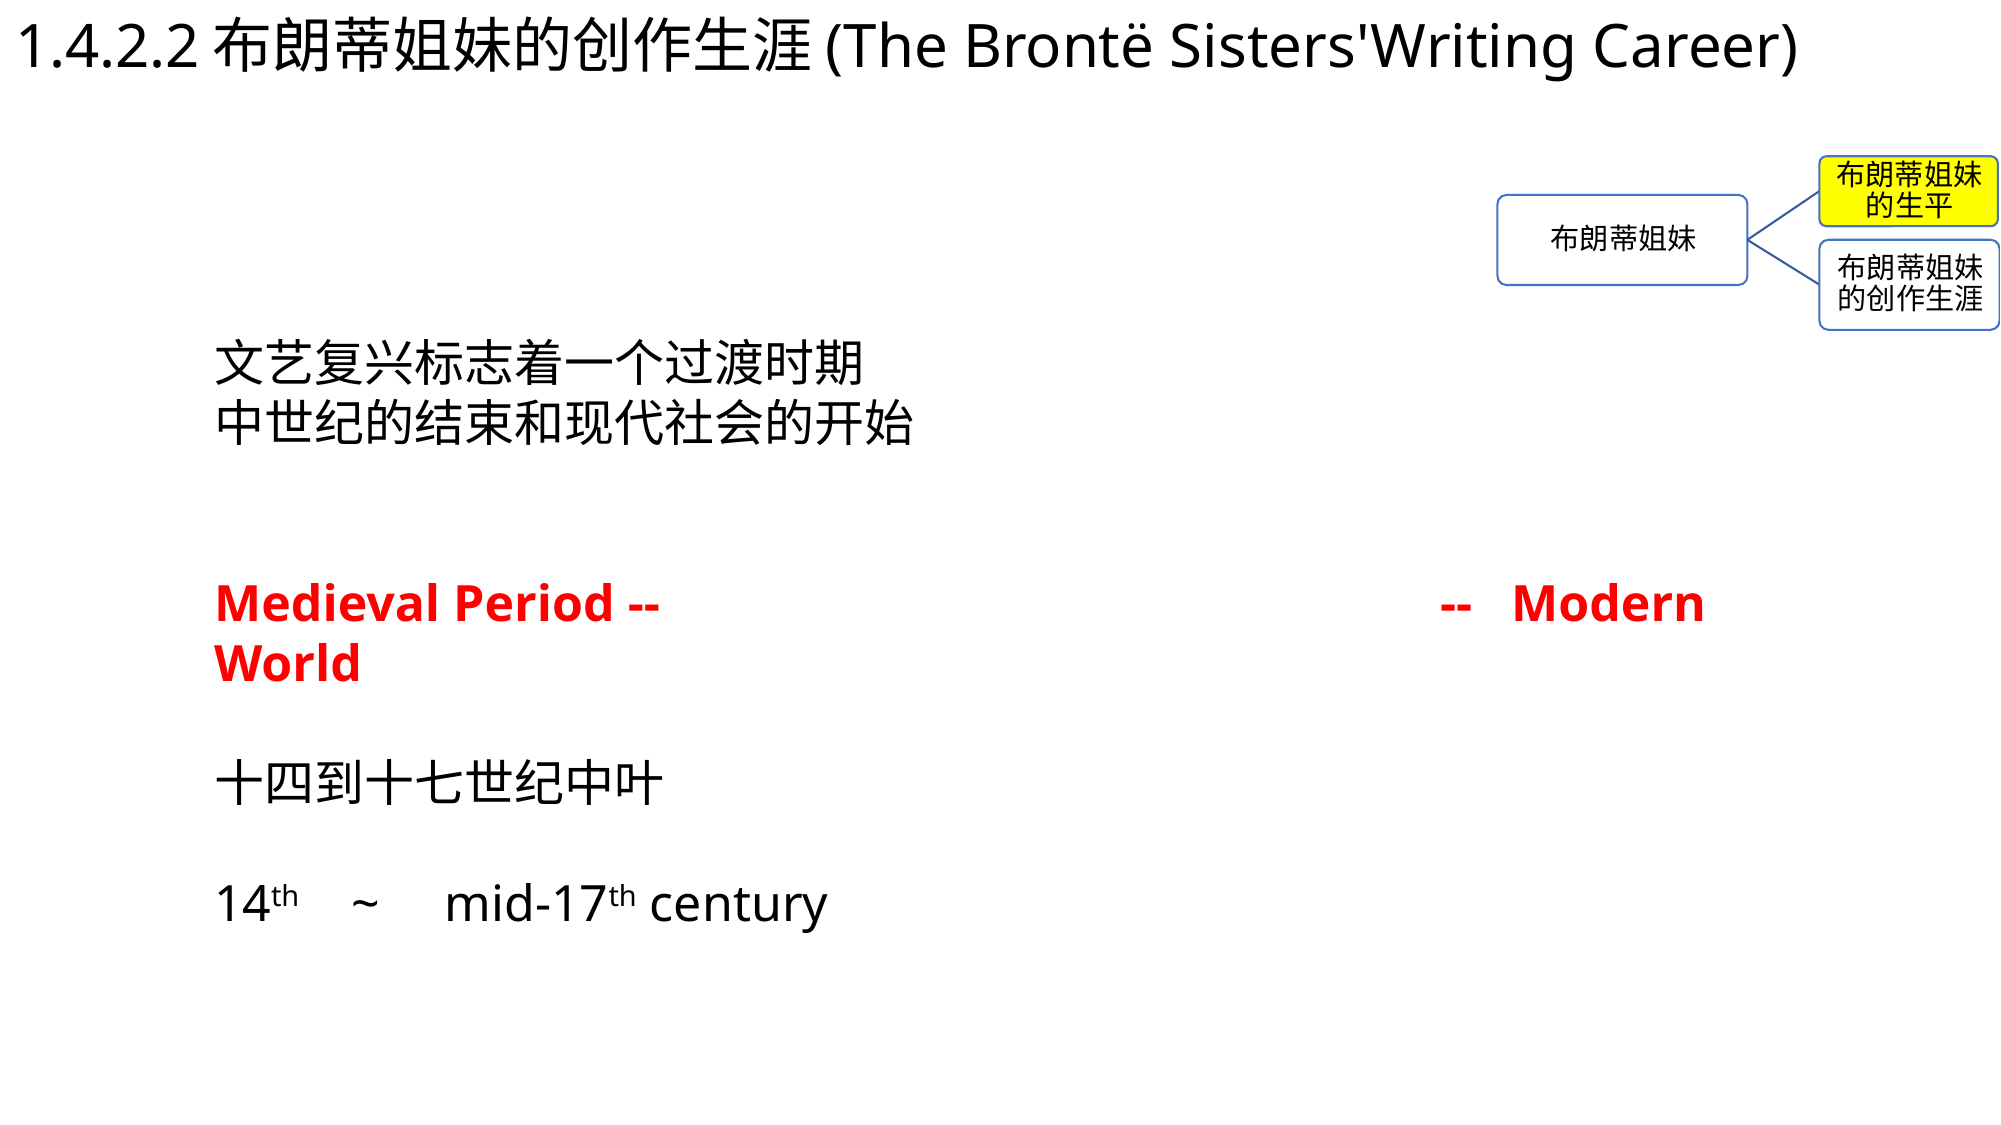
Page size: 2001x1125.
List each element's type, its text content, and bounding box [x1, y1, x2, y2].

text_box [1497, 108, 2000, 378]
title 1.4.2.2布朗蒂姐妹的创作生涯(The Brontë Sisters'Writing Career) [0, 0, 2000, 96]
text_box 文艺复兴标志着一个过渡时期 中世纪的结束和现代社会的开始 Medieval Period -- -- Modern World 十四到十七世纪中叶 14th ~ mid-17th century [199, 324, 1738, 1060]
